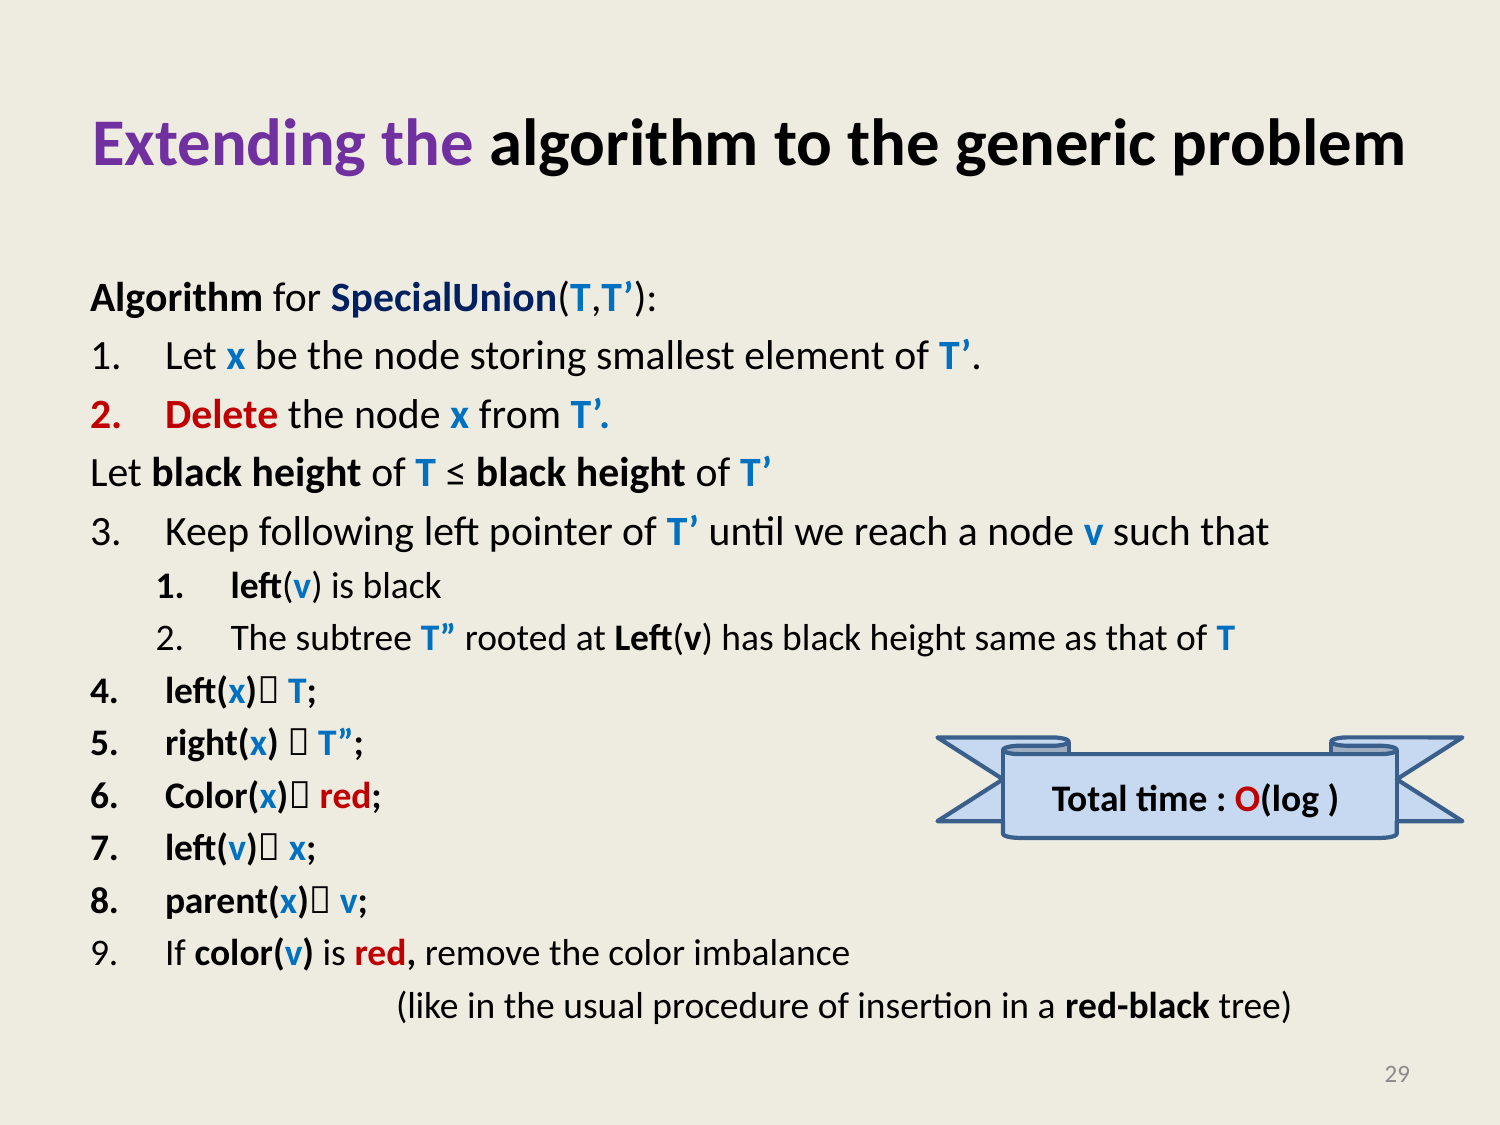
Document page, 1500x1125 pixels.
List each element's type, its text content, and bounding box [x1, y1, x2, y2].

list Algorithm for SpecialUnion(T,T’): Let x be the node storing smallest element of T’. Delete the node x from T’. Let black height of T ≤ black height of T’ Keep following left pointer of T’ until we reach a node v such that left(v) is black The subtree T” rooted at Left(v) has black height same as that of T left(x) T; right(x)  T”; Color(x) red; left(v) x; parent(x) v; If color(v) is red, remove the color imbalance (like in the usual procedure of insertion in a red-black tree) [75, 262, 1425, 1063]
title Extending the algorithm to the generic problem [75, 45, 1425, 233]
slide_number 29 [1074, 1042, 1425, 1103]
